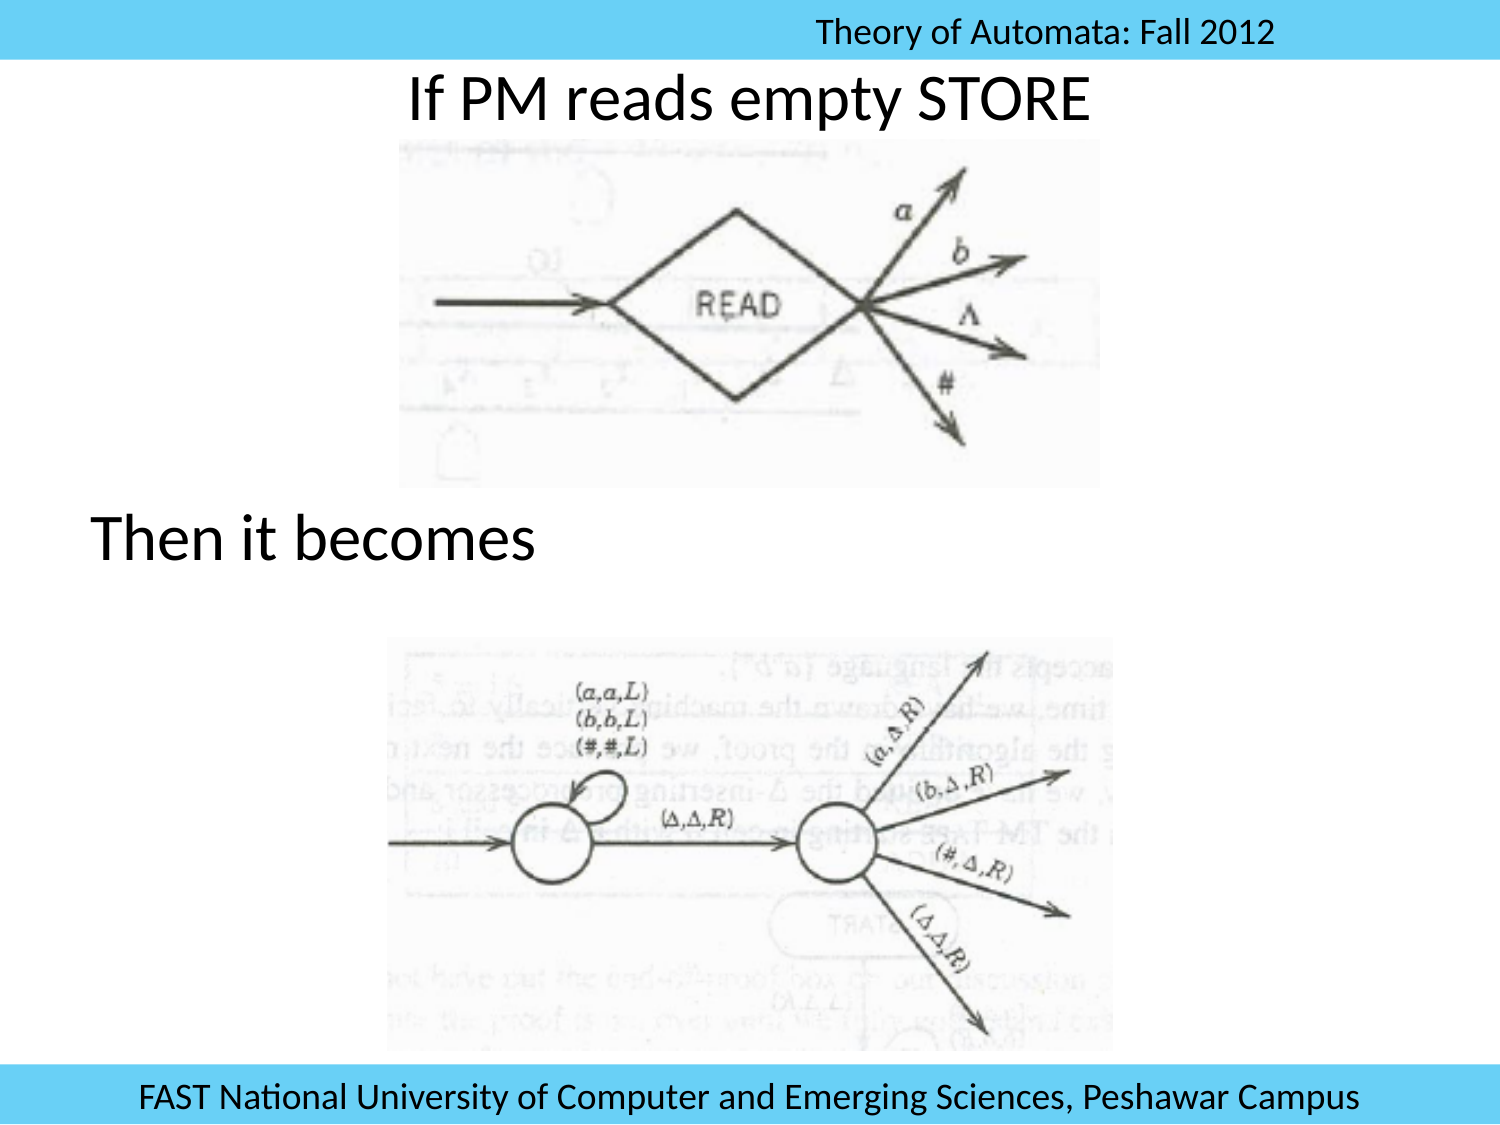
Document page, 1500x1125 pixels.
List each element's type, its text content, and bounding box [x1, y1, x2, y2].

picture [387, 637, 1113, 1051]
picture [399, 138, 1101, 488]
list Then it becomes [75, 112, 1425, 855]
title If PM reads empty STORE [75, 0, 1425, 112]
